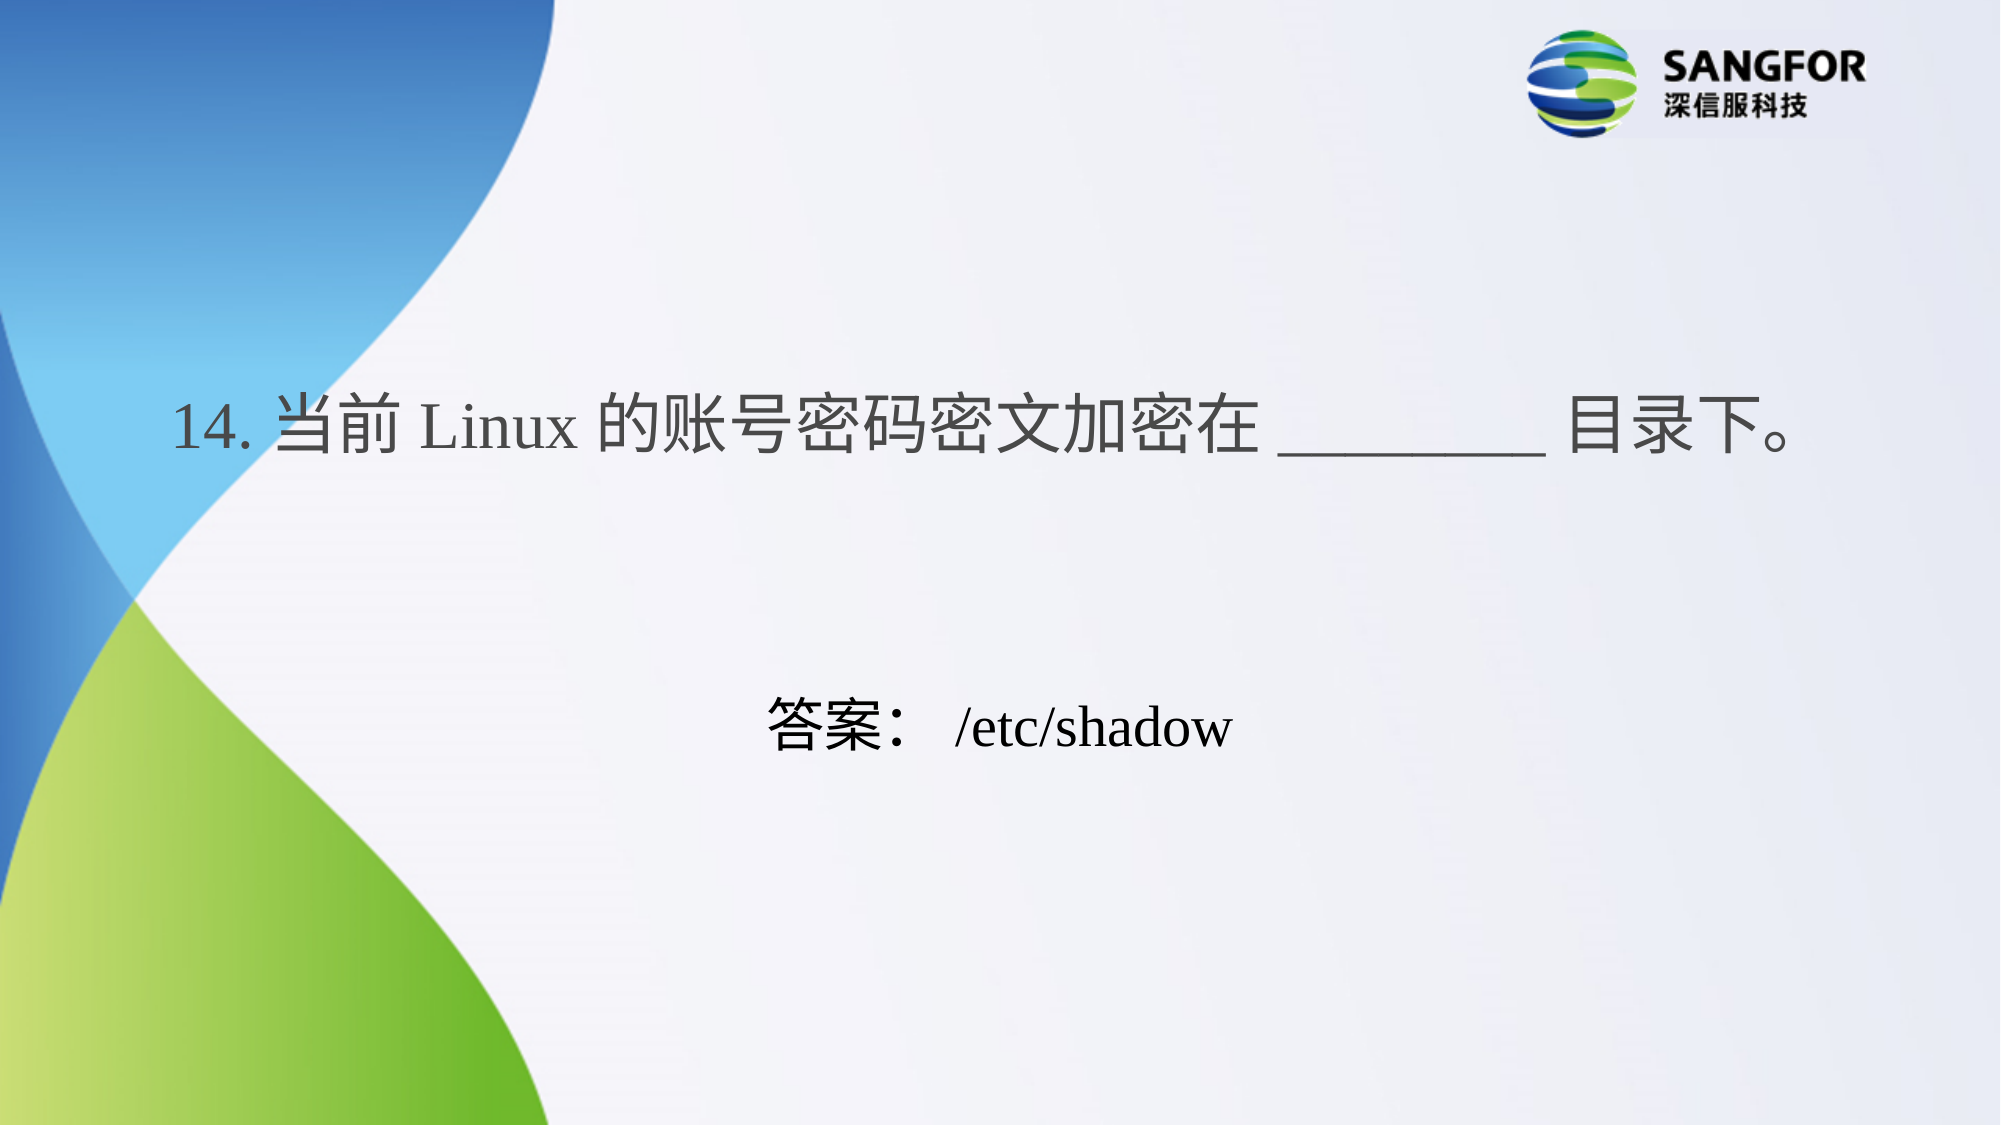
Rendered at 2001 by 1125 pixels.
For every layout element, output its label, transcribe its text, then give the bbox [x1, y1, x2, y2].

text_box 答案：/etc/shadow [590, 680, 1410, 766]
picture [0, 0, 2001, 1125]
text_box 14.当前Linux的账号密码密文加密在________目录下。 [0, 374, 2000, 469]
